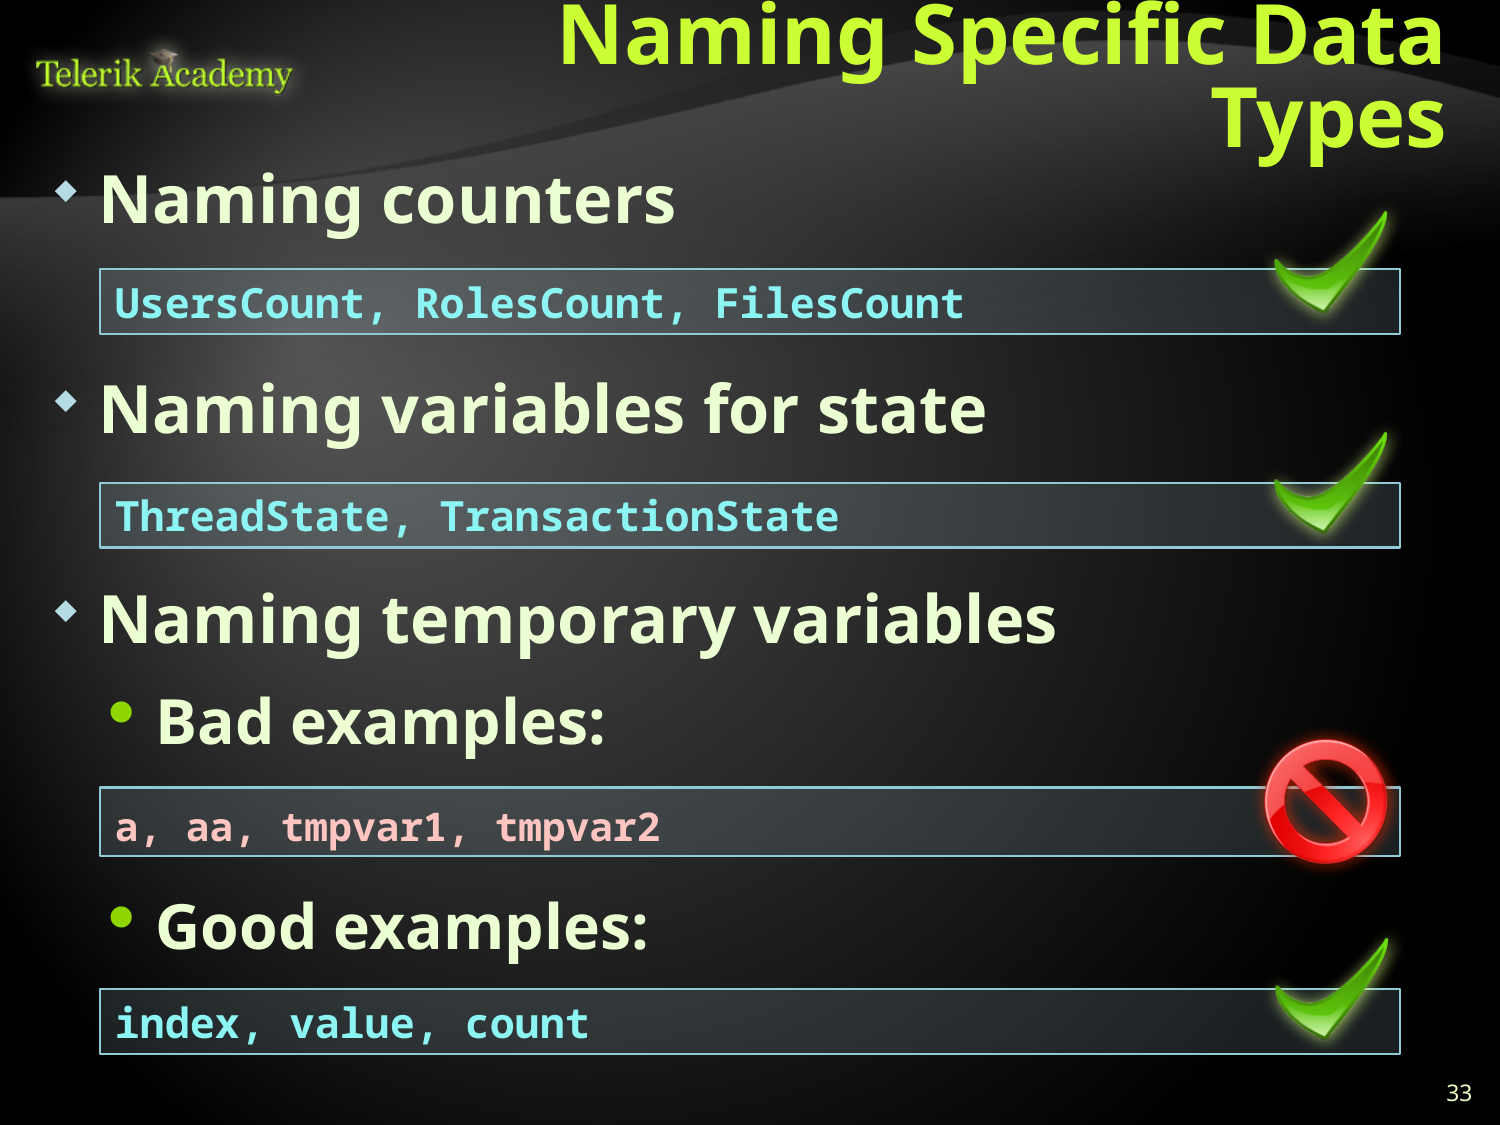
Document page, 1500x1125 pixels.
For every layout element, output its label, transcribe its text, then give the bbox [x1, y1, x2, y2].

text_box [1253, 411, 1400, 482]
text_box UsersCount, RolesCount, FilesCount [99, 268, 1257, 334]
text_box ThreadState, TransactionState [99, 482, 1252, 548]
text_box index, value, count [99, 989, 1255, 1054]
picture [0, 0, 1500, 1125]
text_box [1253, 190, 1400, 268]
text_box [1254, 917, 1403, 1053]
text_box a, aa, tmpvar1, tmpvar2 [99, 787, 1250, 857]
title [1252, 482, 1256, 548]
slide_number 33 [1412, 1074, 1488, 1113]
title Naming Specific Data Types [300, 12, 1463, 149]
list Naming counters Naming variables for state Naming temporary variables Bad examples: Good examples: [37, 149, 1463, 1075]
